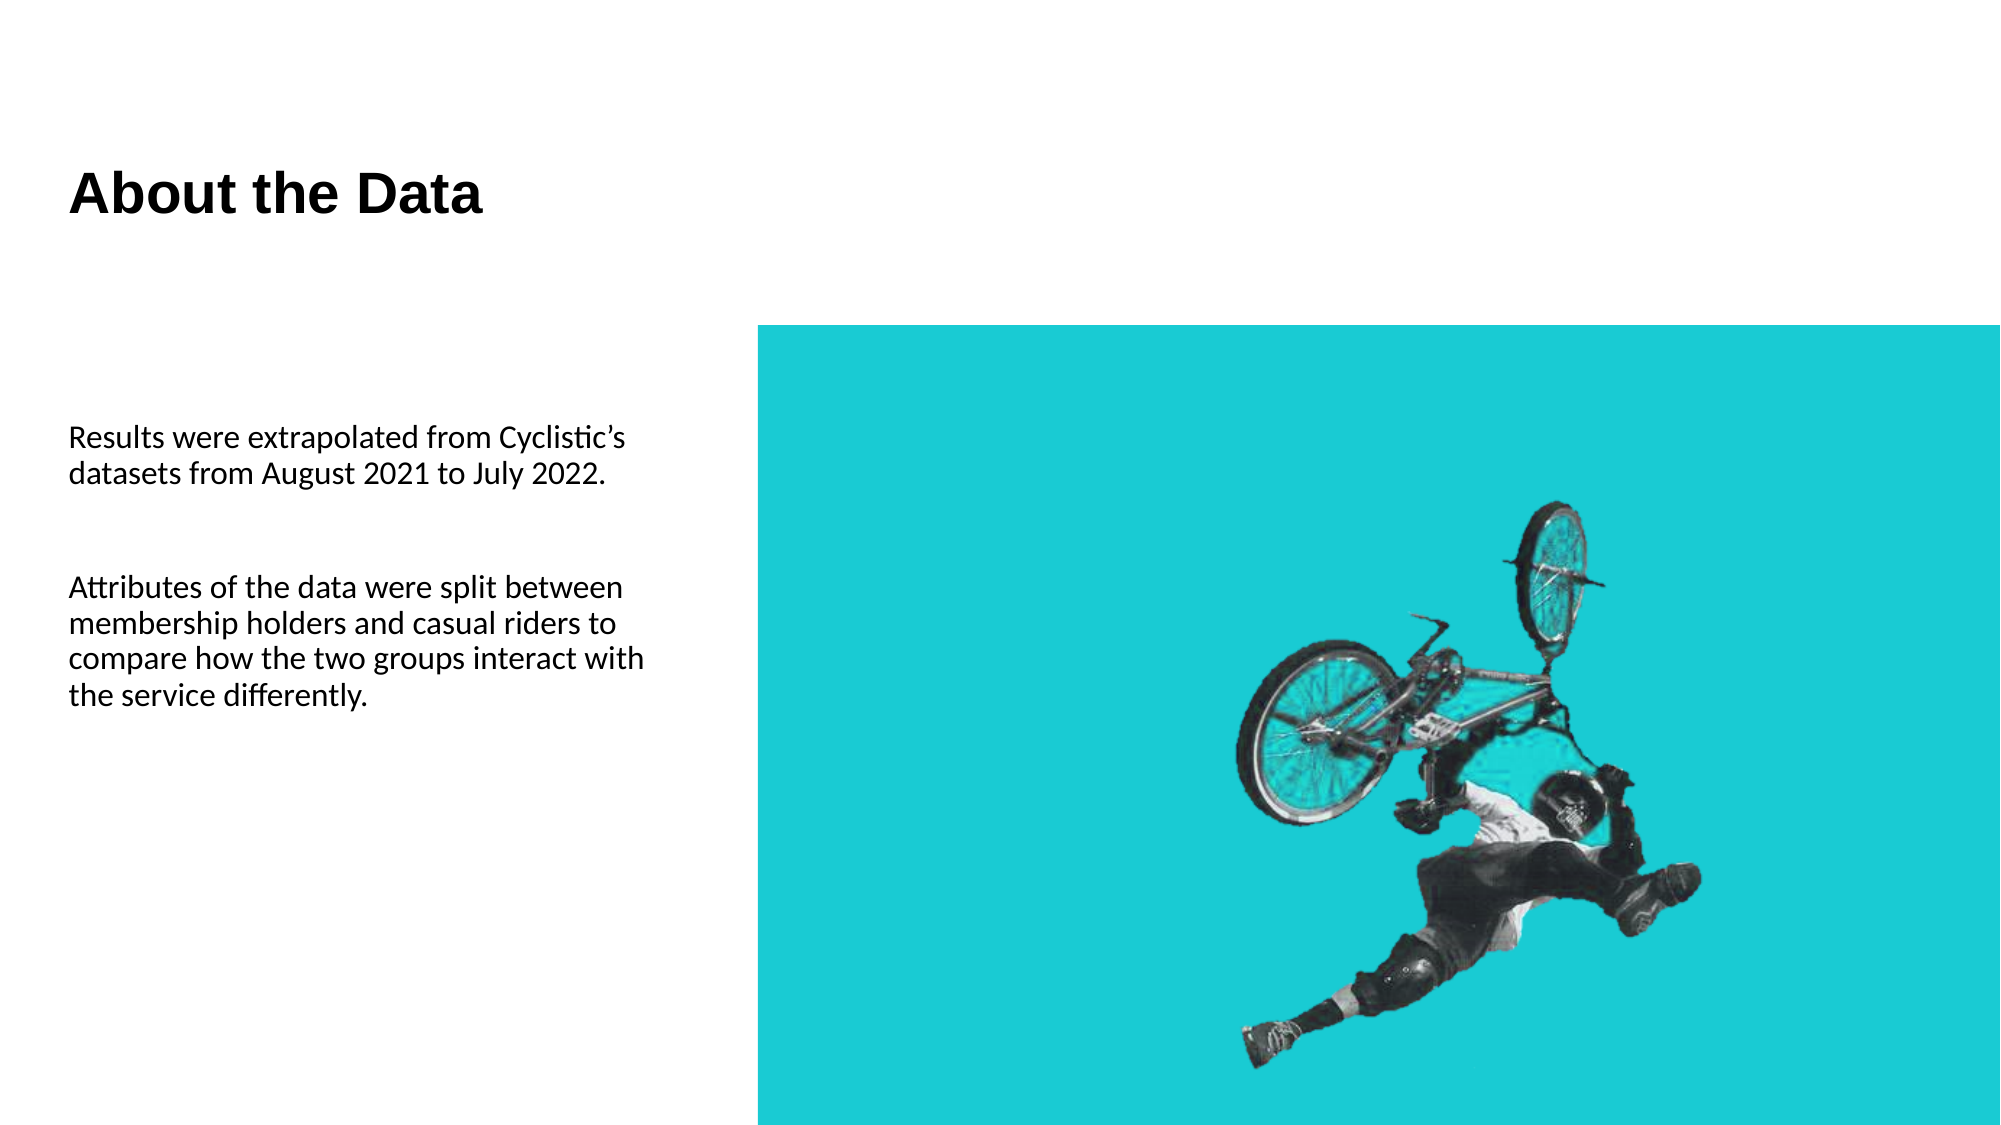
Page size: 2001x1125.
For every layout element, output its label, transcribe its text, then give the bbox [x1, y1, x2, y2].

list Results were extrapolated from Cyclistic’s datasets from August 2021 to July 2022. Attributes of the data were split between membership holders and casual riders to compare how the two groups interact with the service differently. [53, 412, 699, 1038]
picture [757, 325, 2000, 1125]
title About the Data [53, 63, 2000, 326]
